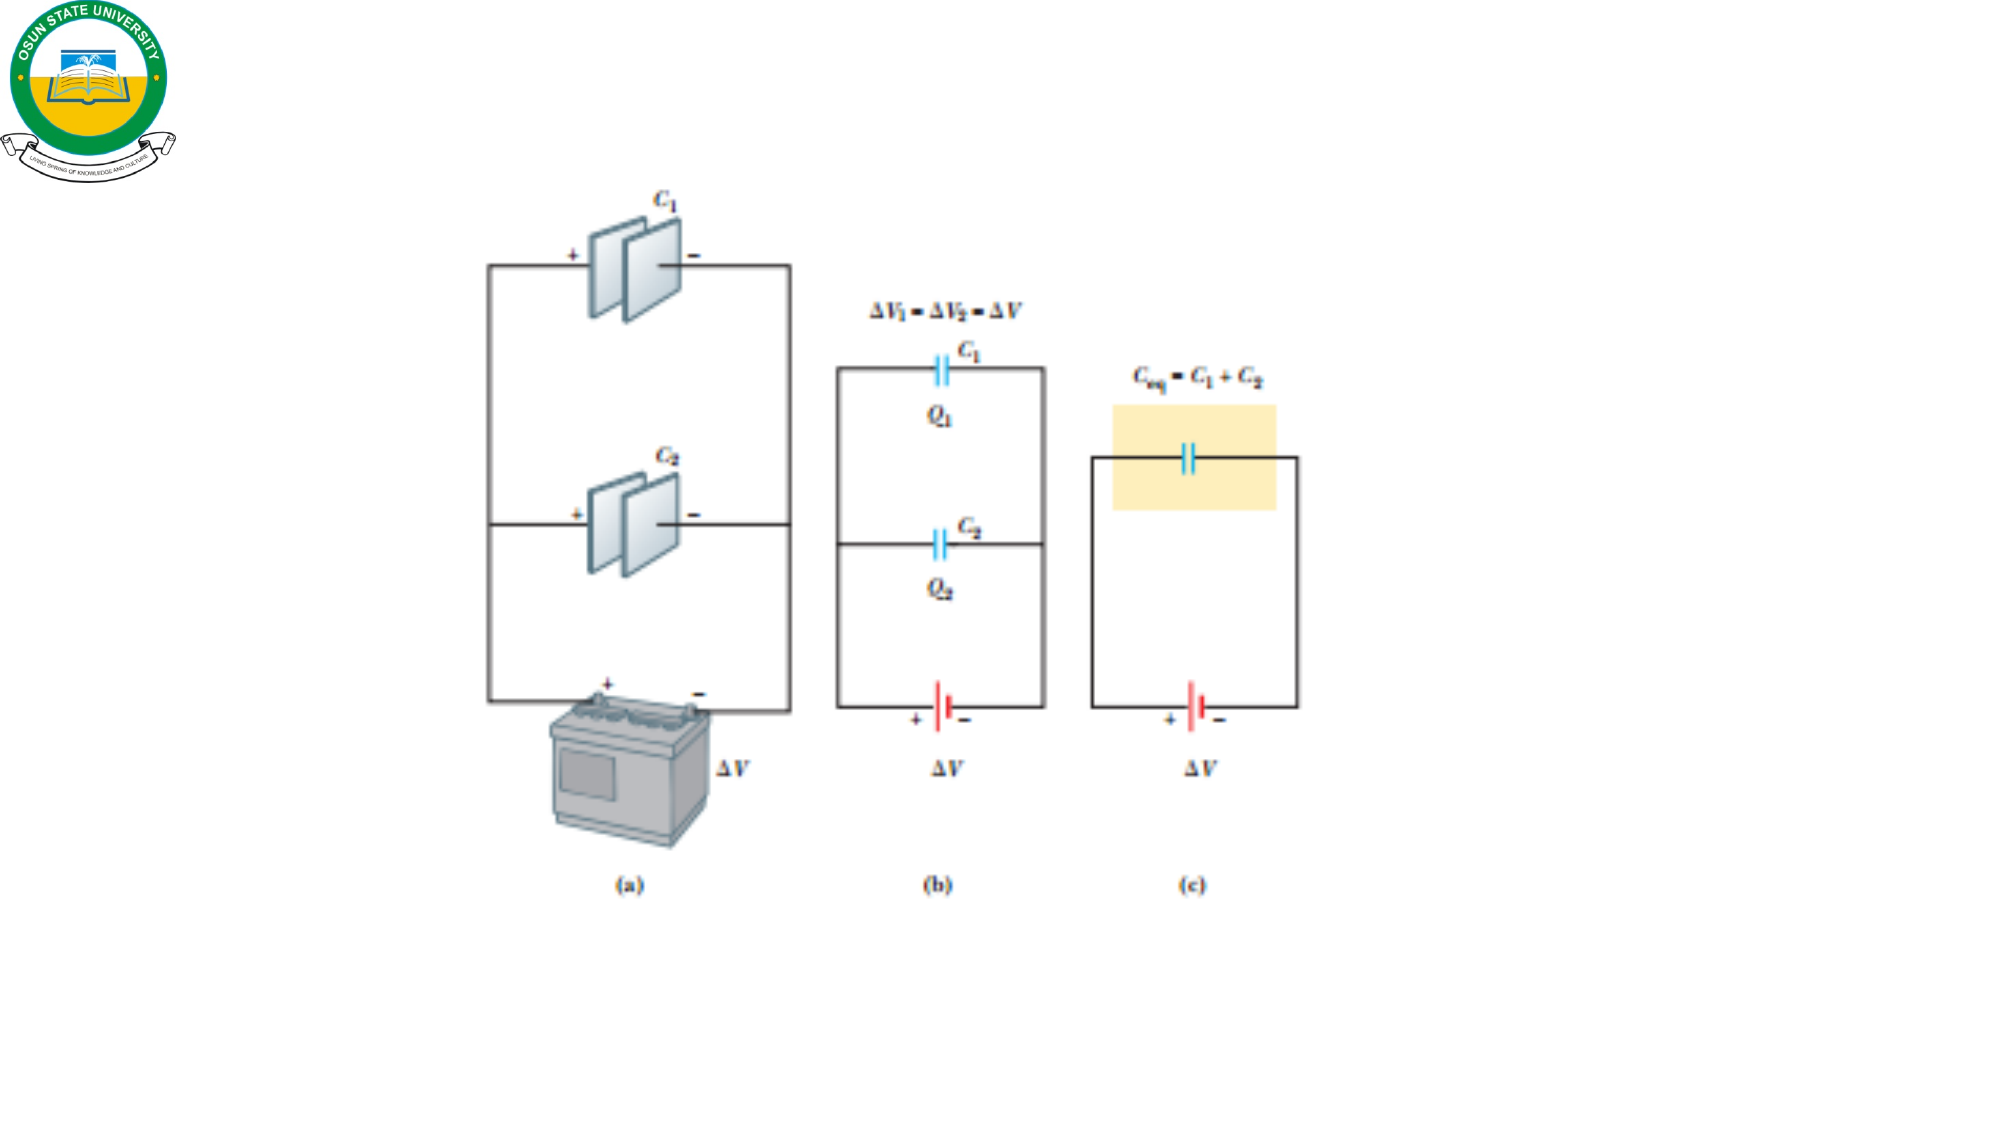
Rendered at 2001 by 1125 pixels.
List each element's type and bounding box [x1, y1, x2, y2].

list [283, 124, 1331, 947]
picture [0, 0, 177, 183]
